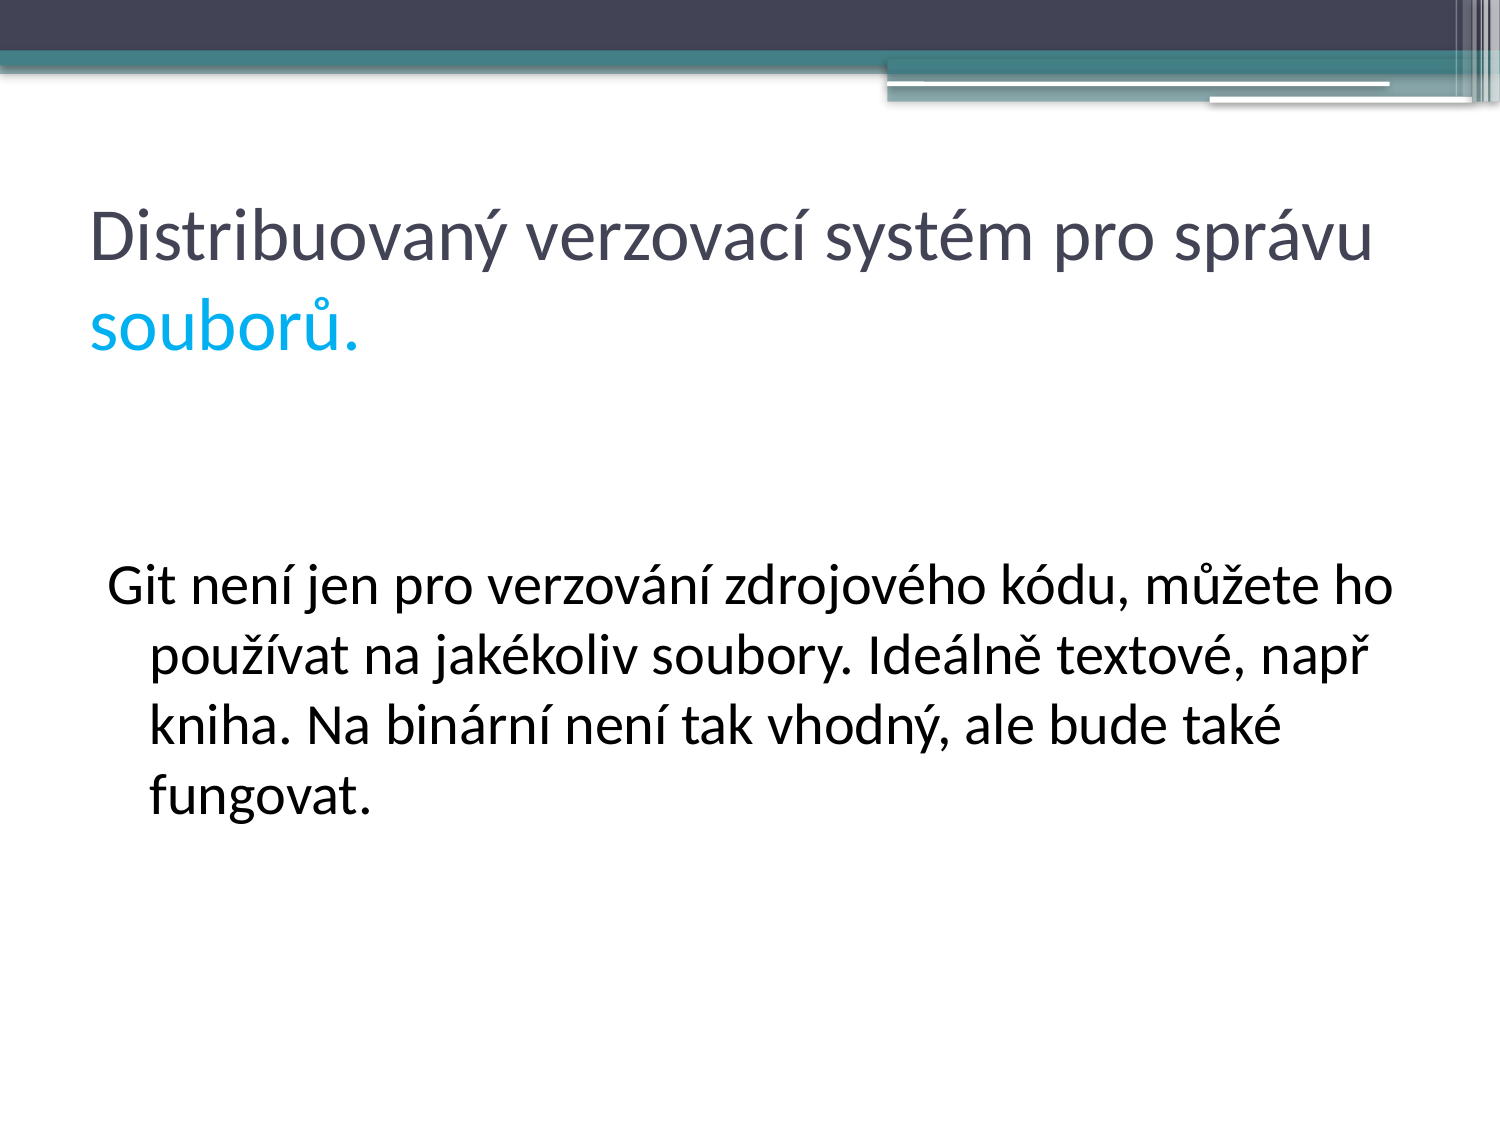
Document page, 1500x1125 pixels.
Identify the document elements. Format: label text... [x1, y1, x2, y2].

title Distribuovaný verzovací systém pro správu souborů. [75, 187, 1425, 363]
list Git není jen pro verzování zdrojového kódu, můžete ho používat na jakékoliv soubory. Ideálně textové, např kniha. Na binární není tak vhodný, ale bude také fungovat. [75, 538, 1425, 1079]
